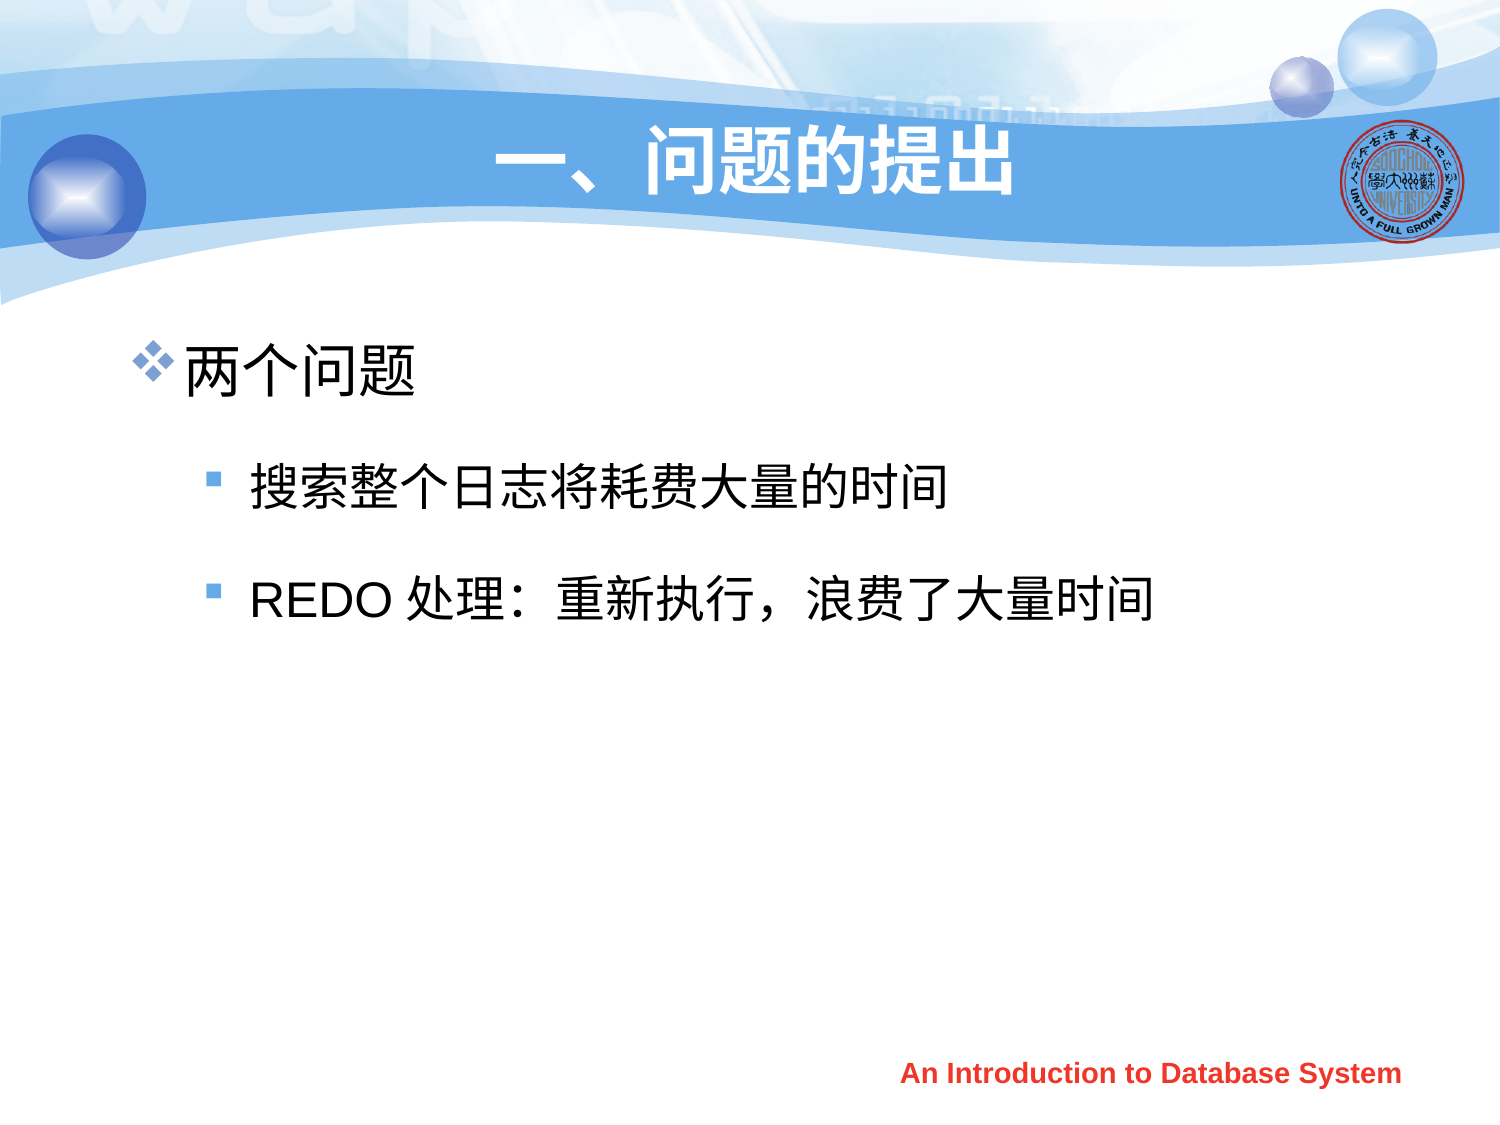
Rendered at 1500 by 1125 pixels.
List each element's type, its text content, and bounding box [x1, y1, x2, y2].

picture [0, 0, 1500, 112]
list 两个问题 搜索整个日志将耗费大量的时间 REDO处理：重新执行，浪费了大量时间 [112, 326, 1388, 1002]
title 一、问题的提出 [150, 112, 1363, 205]
picture [1335, 117, 1468, 246]
footer An Introduction to Database System [855, 1046, 1448, 1100]
